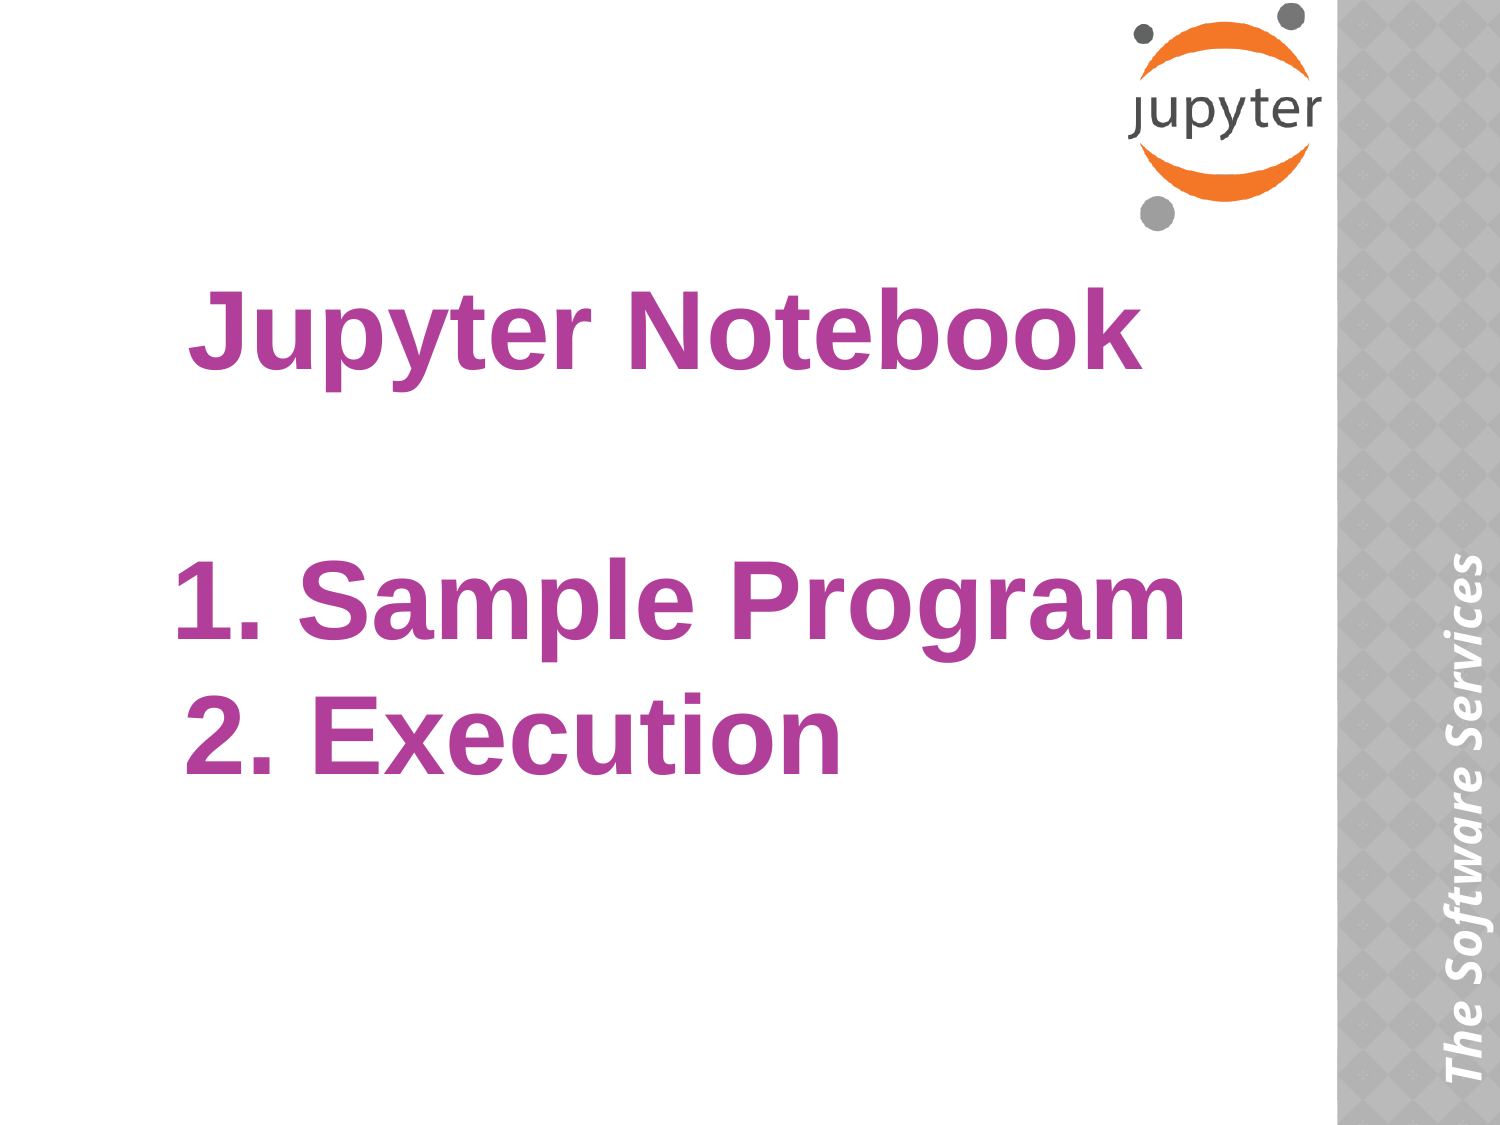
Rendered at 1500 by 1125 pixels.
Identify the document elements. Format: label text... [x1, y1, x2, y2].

text_box The Software Services [1424, 462, 1500, 1103]
picture [1124, 0, 1326, 233]
text_box Jupyter Notebook 1. Sample Program 2. Execution [137, 249, 1225, 805]
